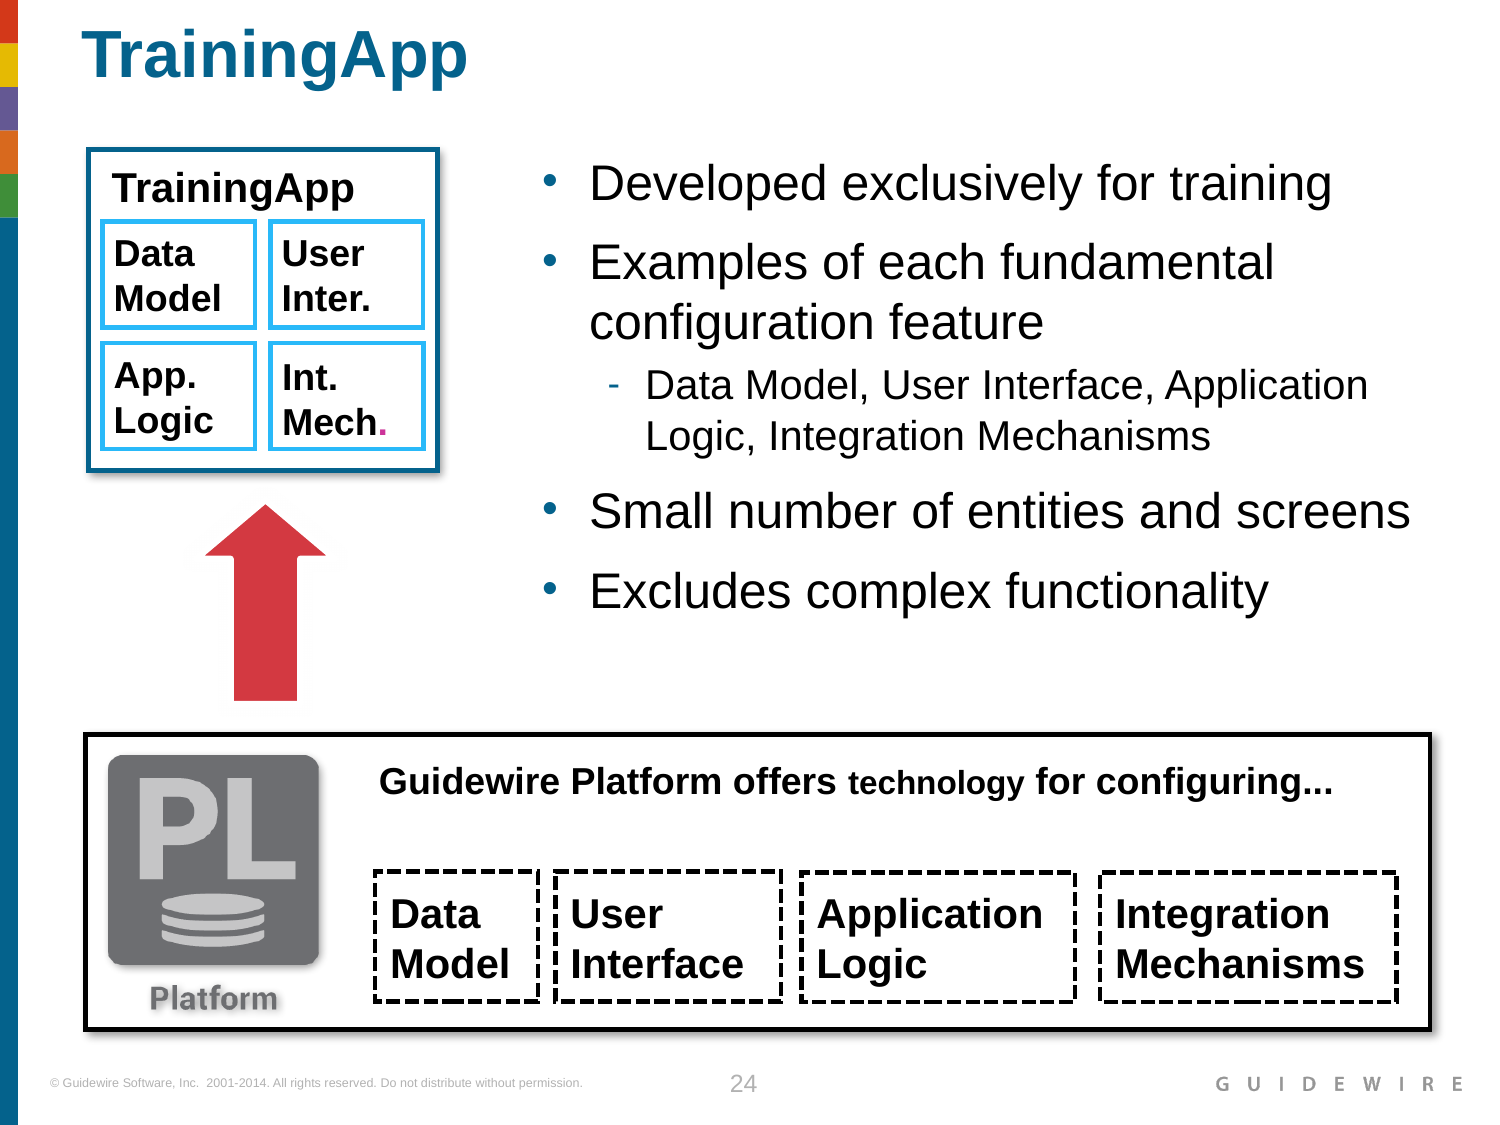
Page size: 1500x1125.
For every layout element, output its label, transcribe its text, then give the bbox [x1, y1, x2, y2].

text_box Data Model [113, 229, 244, 320]
text_box [102, 343, 256, 449]
text_box App. Logic [113, 350, 244, 441]
text_box User Interface [555, 871, 781, 1002]
text_box [85, 734, 1431, 1030]
list Developed exclusively for training Examples of each fundamental configuration feature Data Model, User Interface, Application Logic, Integration Mechanisms Small number of entities and screens Excludes complex functionality [542, 149, 1450, 725]
text_box TrainingApp [96, 153, 424, 218]
title TrainingApp [81, 19, 1446, 142]
text_box [270, 343, 424, 449]
text_box [102, 221, 256, 328]
text_box Guidewire Platform offers technology for configuring... [364, 749, 1450, 810]
text_box Application Logic [801, 872, 1075, 1003]
text_box [88, 149, 438, 471]
text_box [192, 496, 339, 708]
text_box Data Model [374, 871, 538, 1002]
text_box User Inter. [281, 229, 412, 320]
text_box [270, 221, 424, 328]
picture [87, 749, 340, 1023]
text_box Integration Mechanisms [1099, 872, 1397, 1003]
picture [1215, 1073, 1480, 1096]
